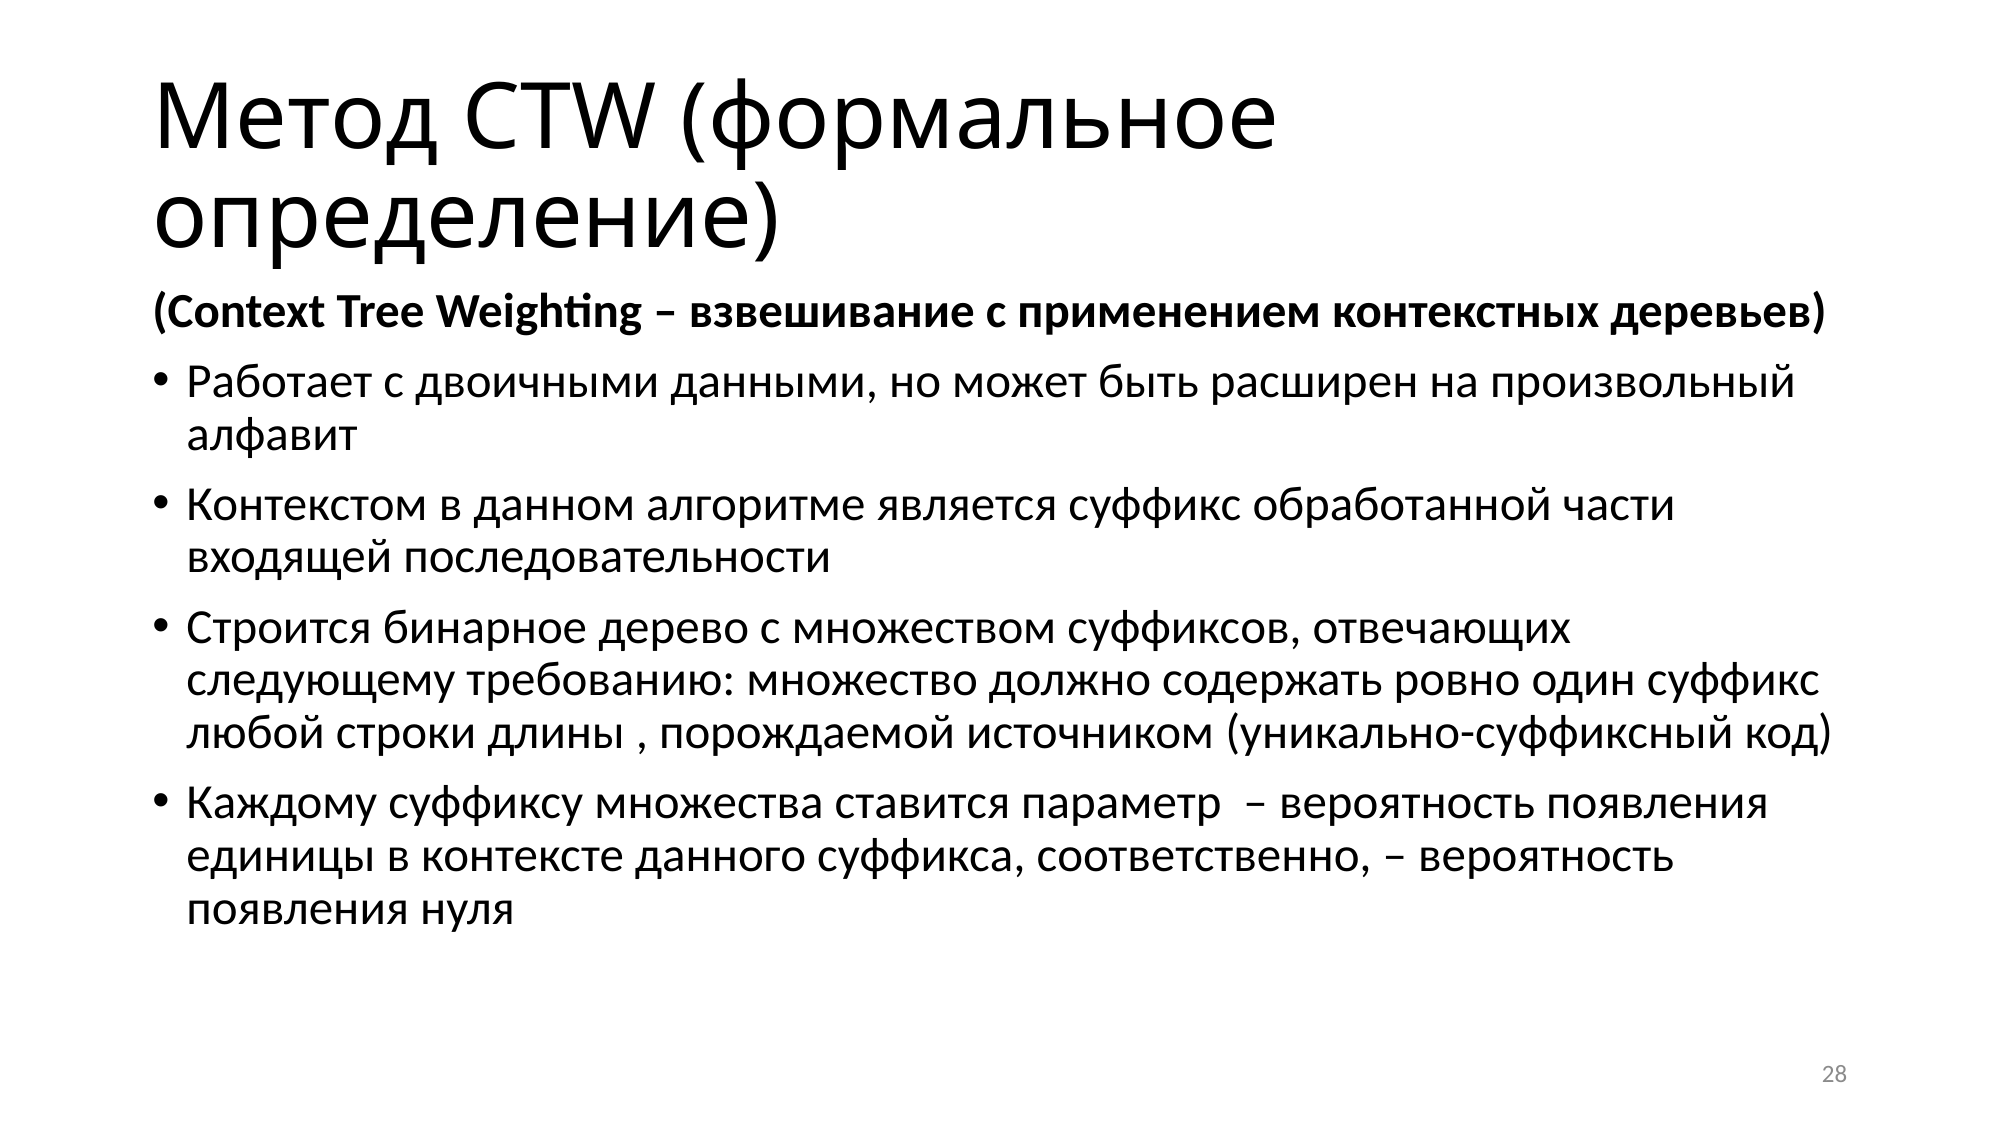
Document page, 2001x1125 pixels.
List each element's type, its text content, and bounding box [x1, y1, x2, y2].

title Метод CTW (формальное определение) [137, 59, 1863, 278]
slide_number 28 [1412, 1042, 1863, 1103]
